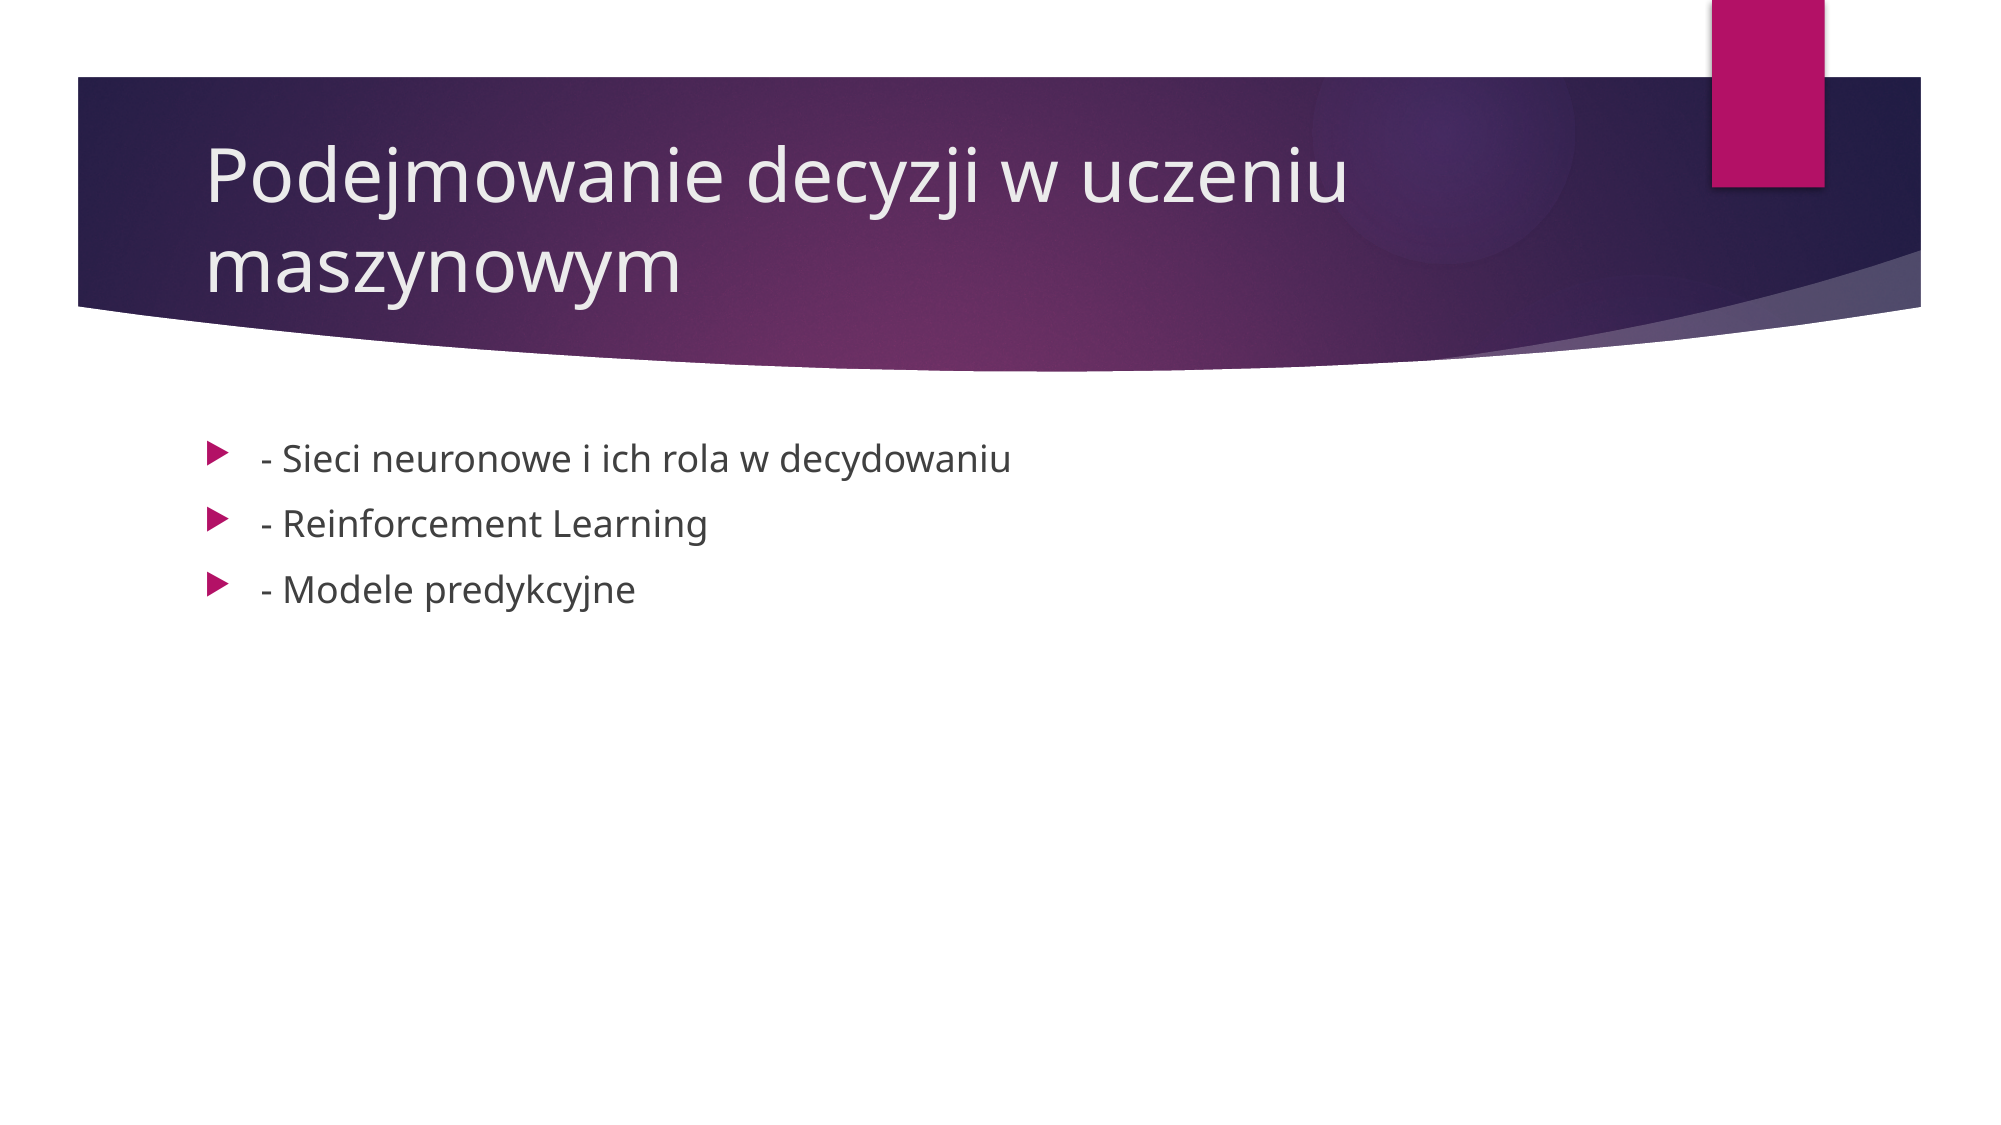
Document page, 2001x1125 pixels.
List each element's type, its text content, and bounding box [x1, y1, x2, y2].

title Podejmowanie decyzji w uczeniu maszynowym [189, 159, 1627, 276]
list - Sieci neuronowe i ich rola w decydowaniu - Reinforcement Learning - Modele predykcyjne [189, 427, 1638, 988]
